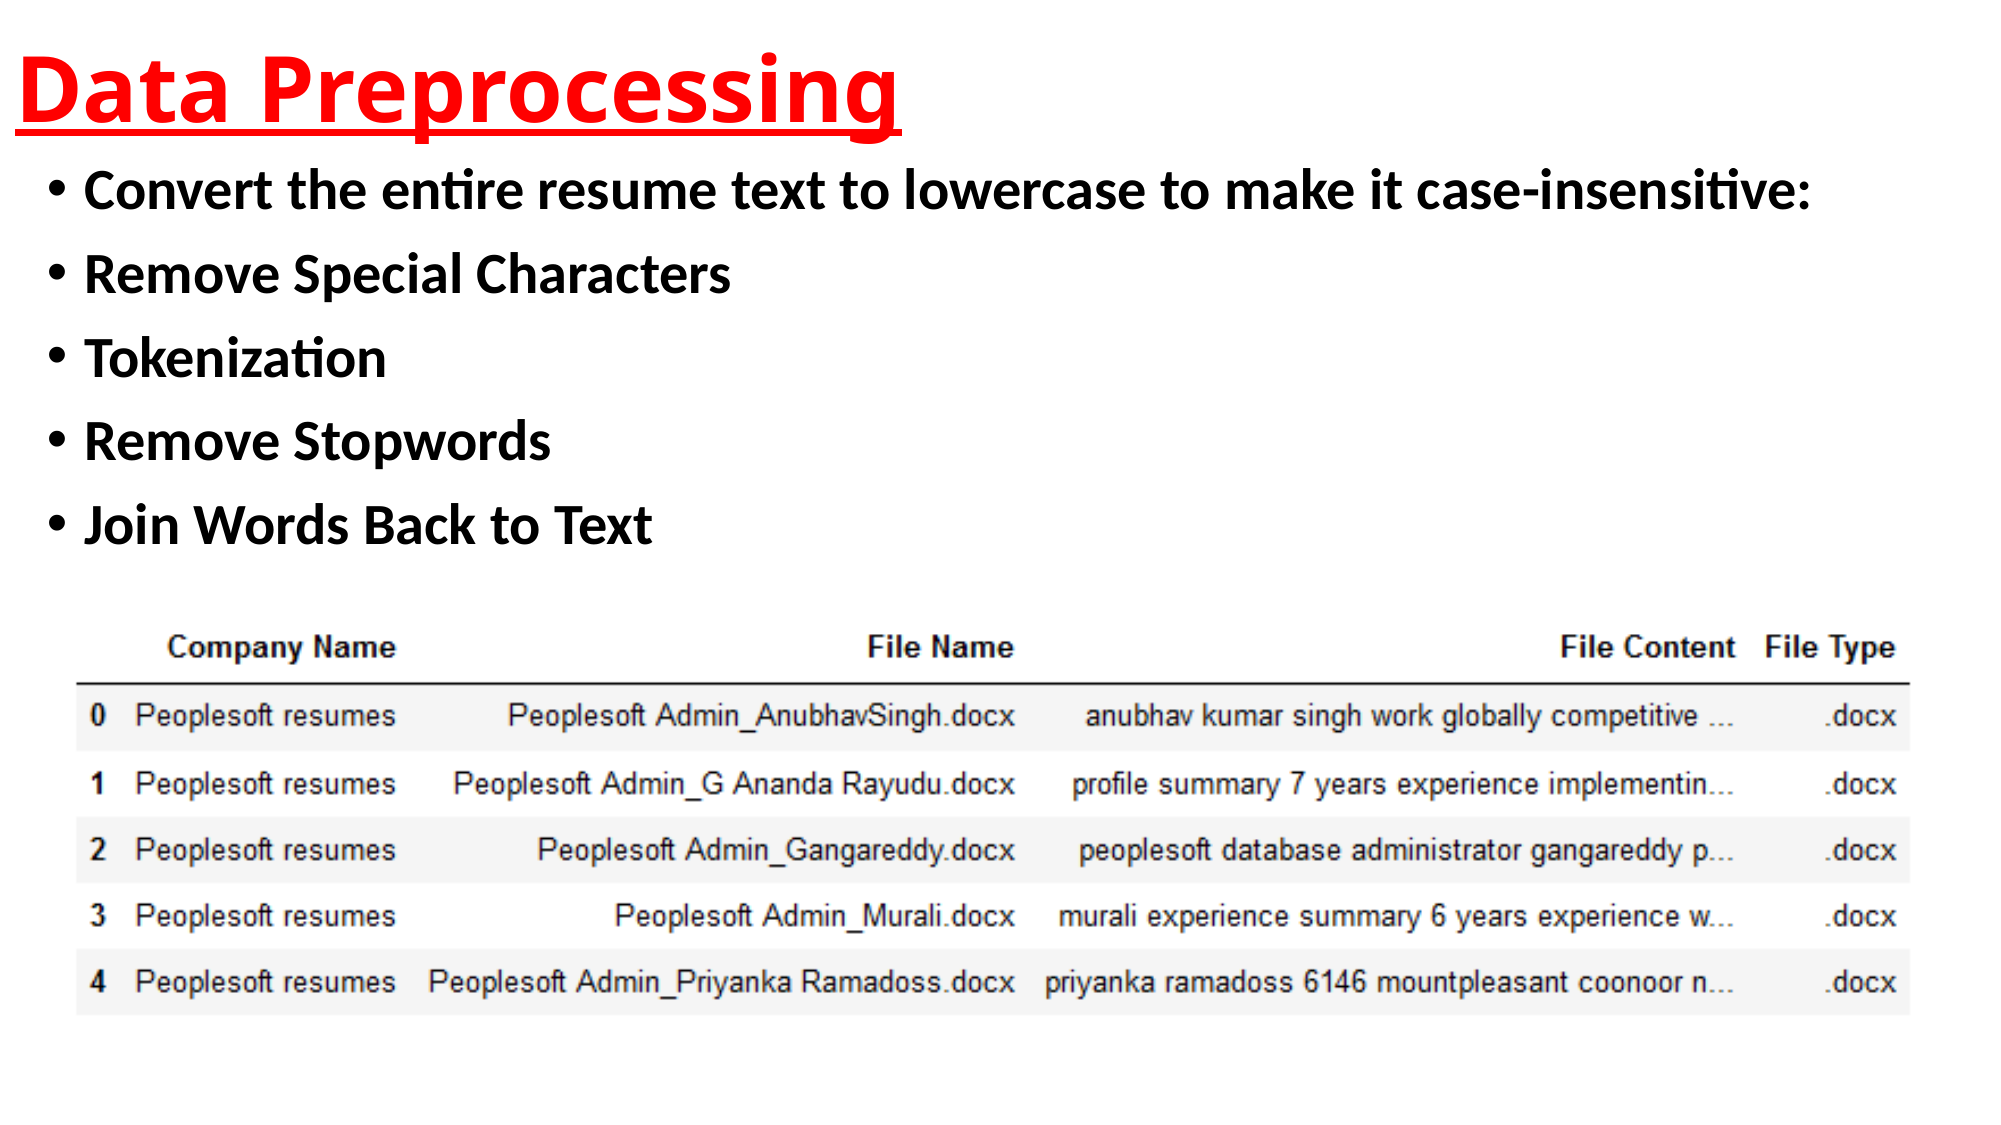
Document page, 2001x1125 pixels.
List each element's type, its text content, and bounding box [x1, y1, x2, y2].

title Data Preprocessing [0, 0, 1725, 202]
picture [68, 608, 1965, 1027]
list Convert the entire resume text to lowercase to make it case-insensitive: Remove Special Characters Tokenization Remove Stopwords Join Words Back to Text [31, 151, 1965, 1088]
